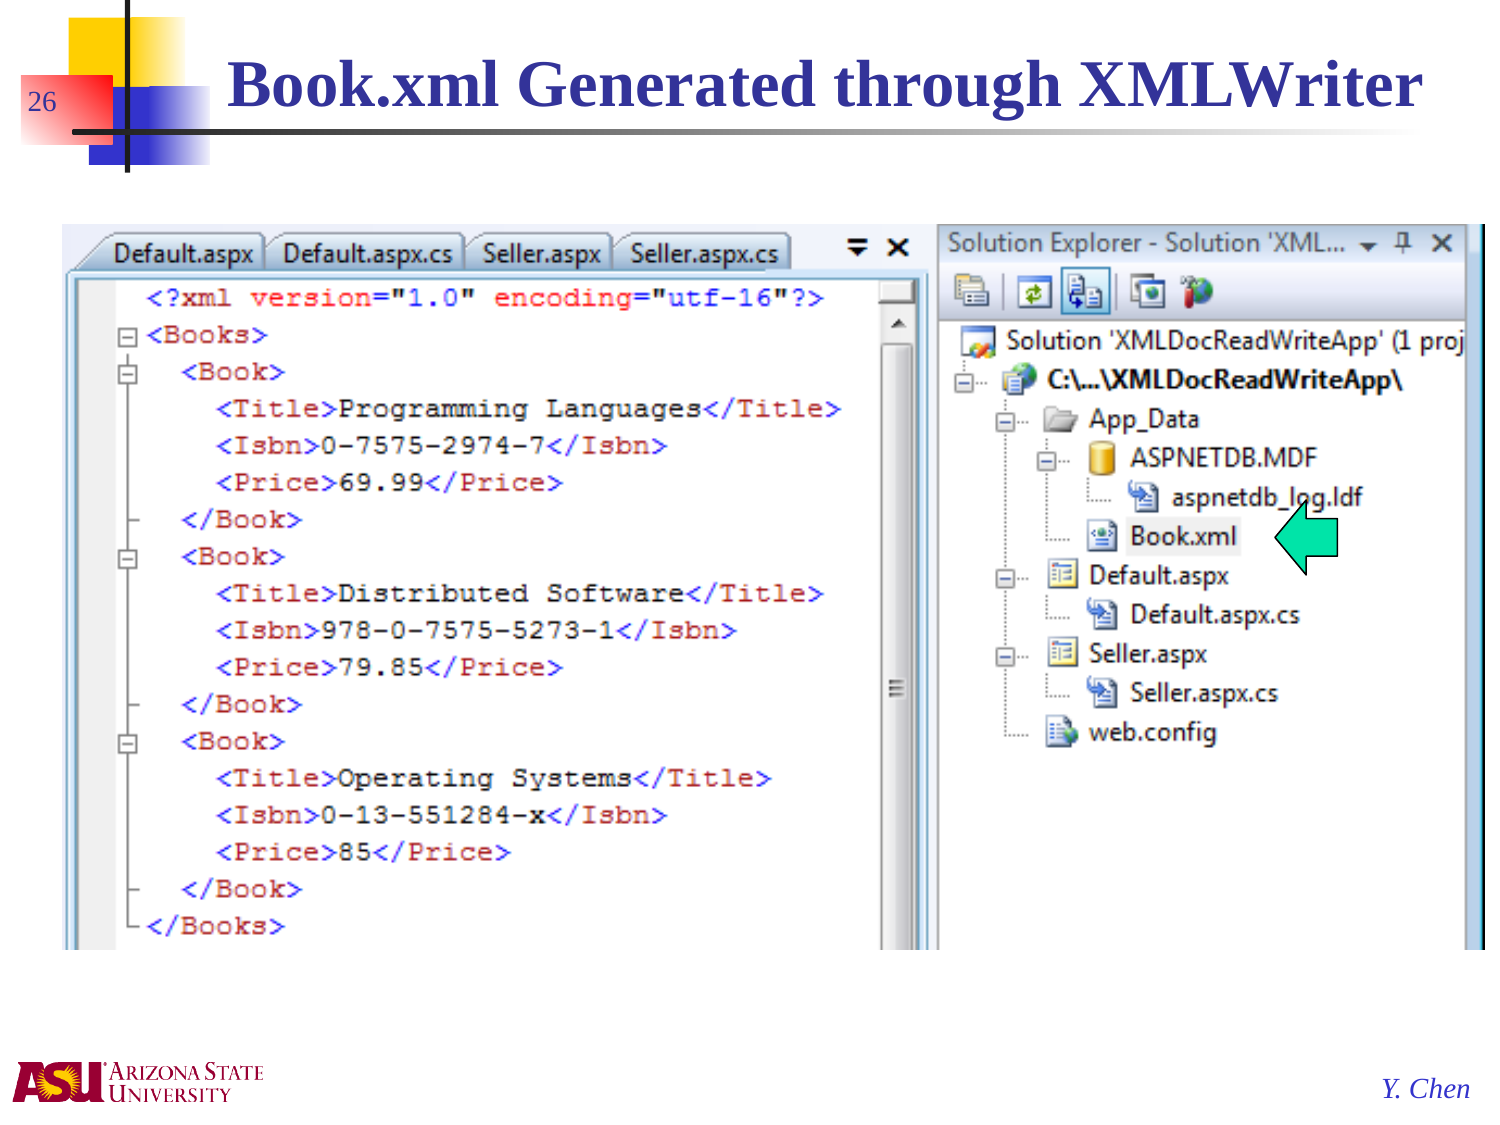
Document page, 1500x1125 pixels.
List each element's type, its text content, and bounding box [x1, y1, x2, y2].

title Book.xml Generated through XMLWriter [212, 24, 1488, 128]
picture [62, 224, 1485, 951]
picture [12, 1062, 263, 1102]
slide_number 26 [12, 49, 126, 126]
